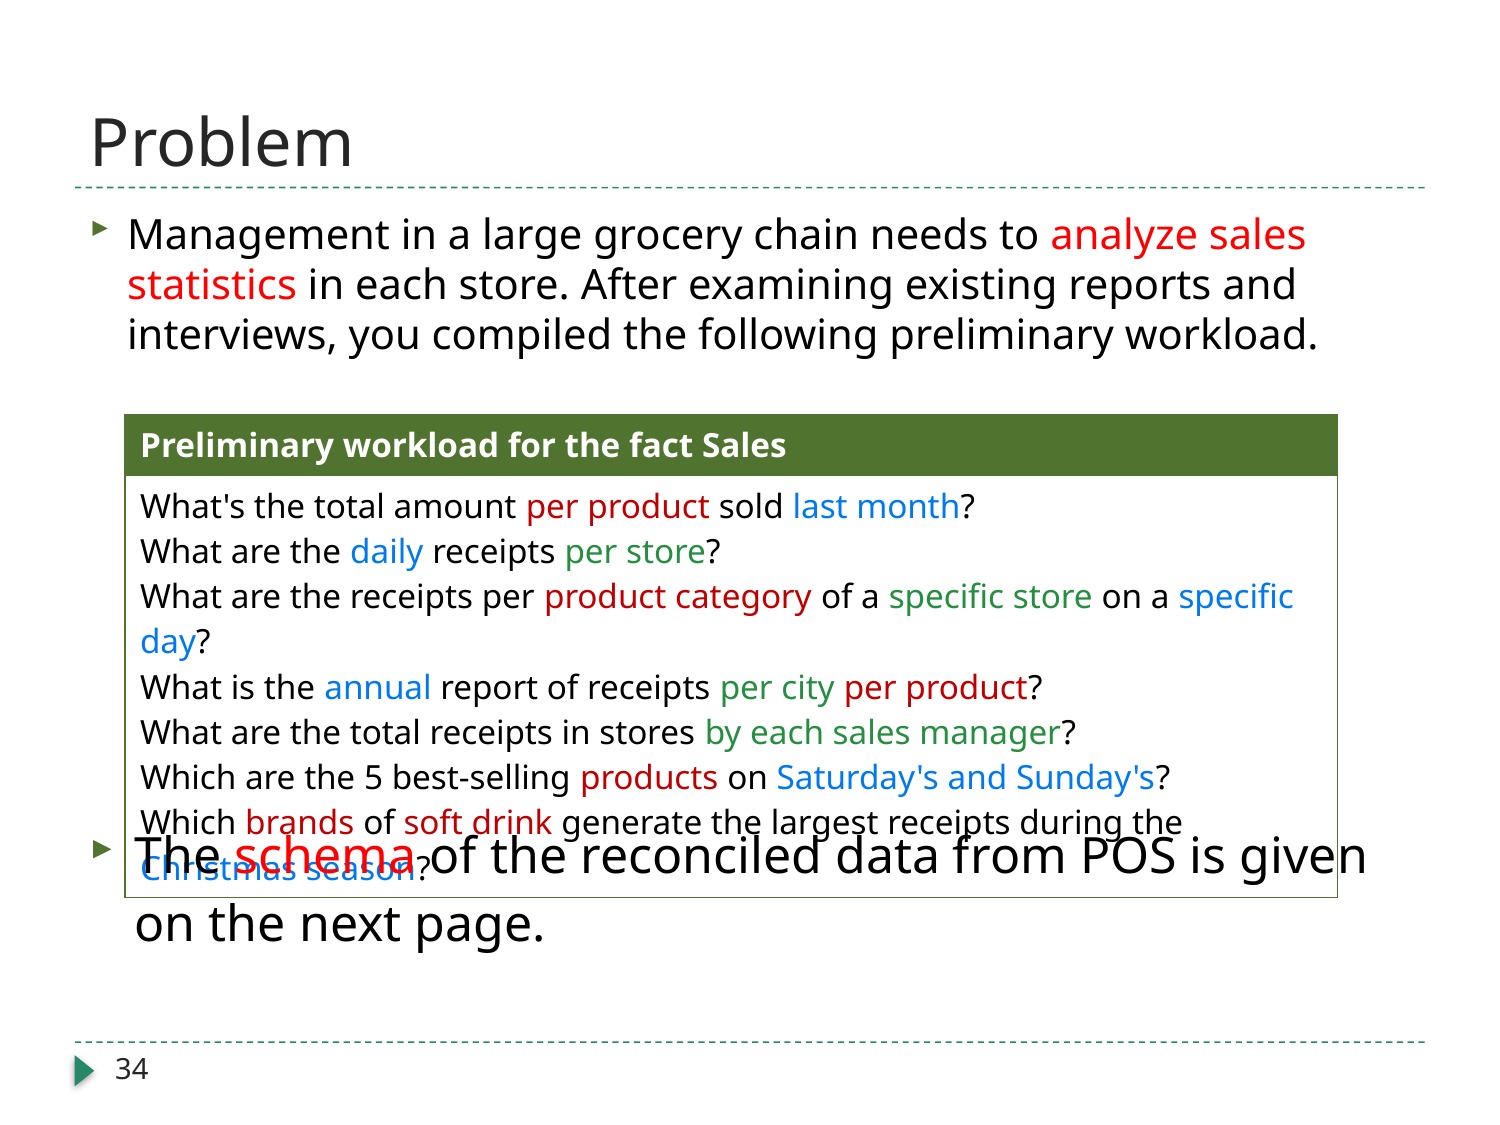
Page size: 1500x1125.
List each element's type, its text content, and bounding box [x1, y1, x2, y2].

list Management in a large grocery chain needs to analyze sales statistics in each store. After examining existing reports and interviews, you compiled the following preliminary workload. [75, 200, 1425, 400]
table_header Preliminary workload for the fact Sales [126, 416, 1337, 475]
text_box The schema of the reconciled data from POS is given on the next page. [74, 812, 1425, 975]
slide_number 34 [100, 1042, 426, 1103]
title Problem [75, 24, 1425, 188]
table_cell What's the total amount per product sold last month? What are the daily receipts per store? What are the receipts per product category of a specific store on a specific day? What is the annual report of receipts per city per product? What are the total receipts in stores by each sales manager? Which are the 5 best-selling products on Saturday's and Sunday's? Which brands of soft drink generate the largest receipts during the Christmas season? [126, 476, 1337, 812]
